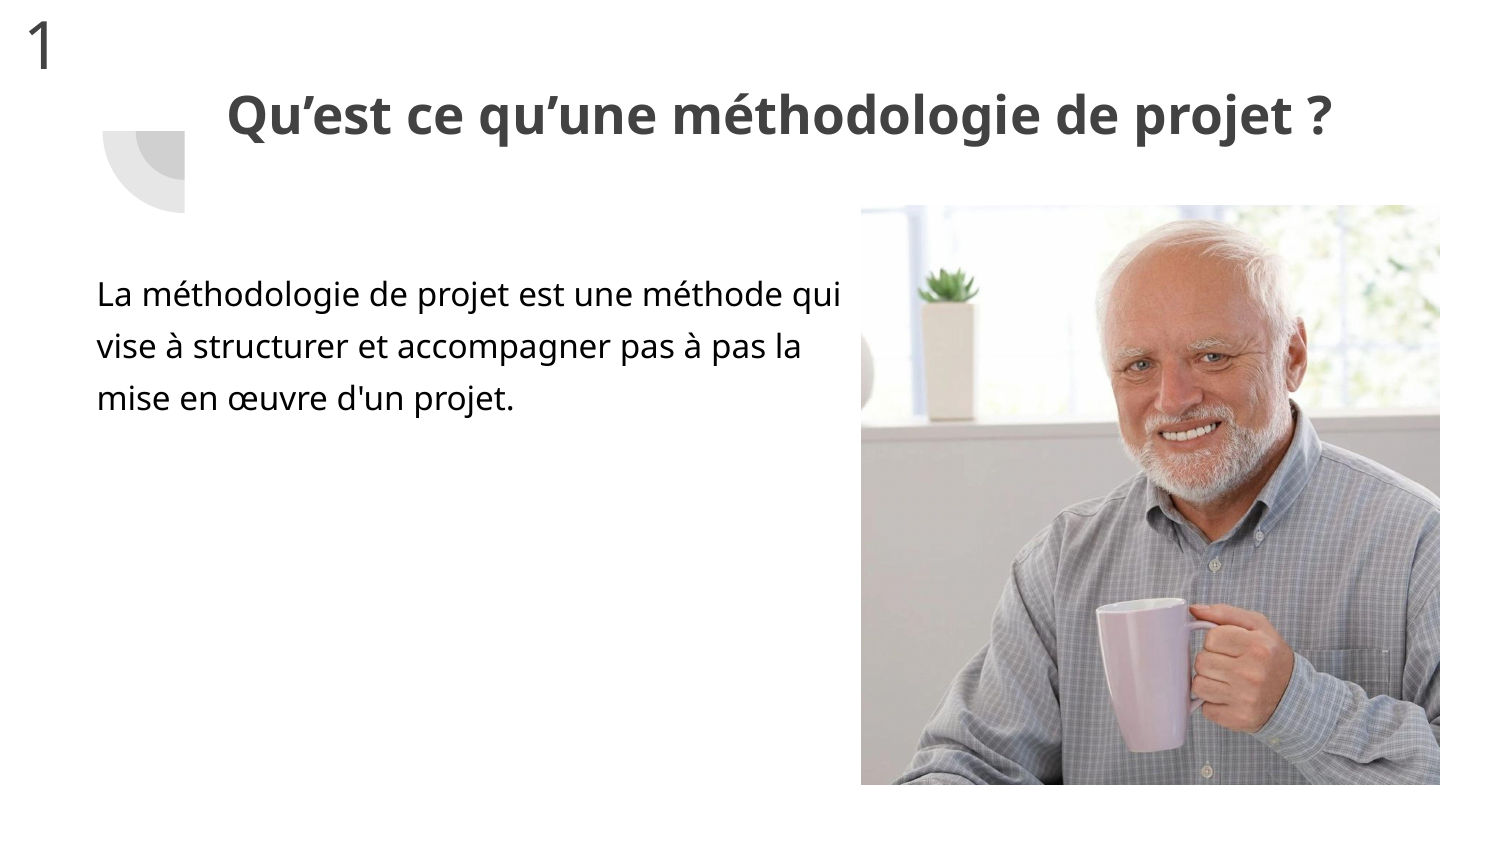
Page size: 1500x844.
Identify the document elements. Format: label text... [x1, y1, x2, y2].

list La méthodologie de projet est une méthode qui vise à structurer et accompagner pas à pas la mise en œuvre d'un projet. [81, 178, 862, 666]
text_box 1 [8, 0, 92, 78]
picture [860, 205, 1441, 785]
title Qu’est ce qu’une méthodologie de projet ? [211, 63, 1366, 203]
